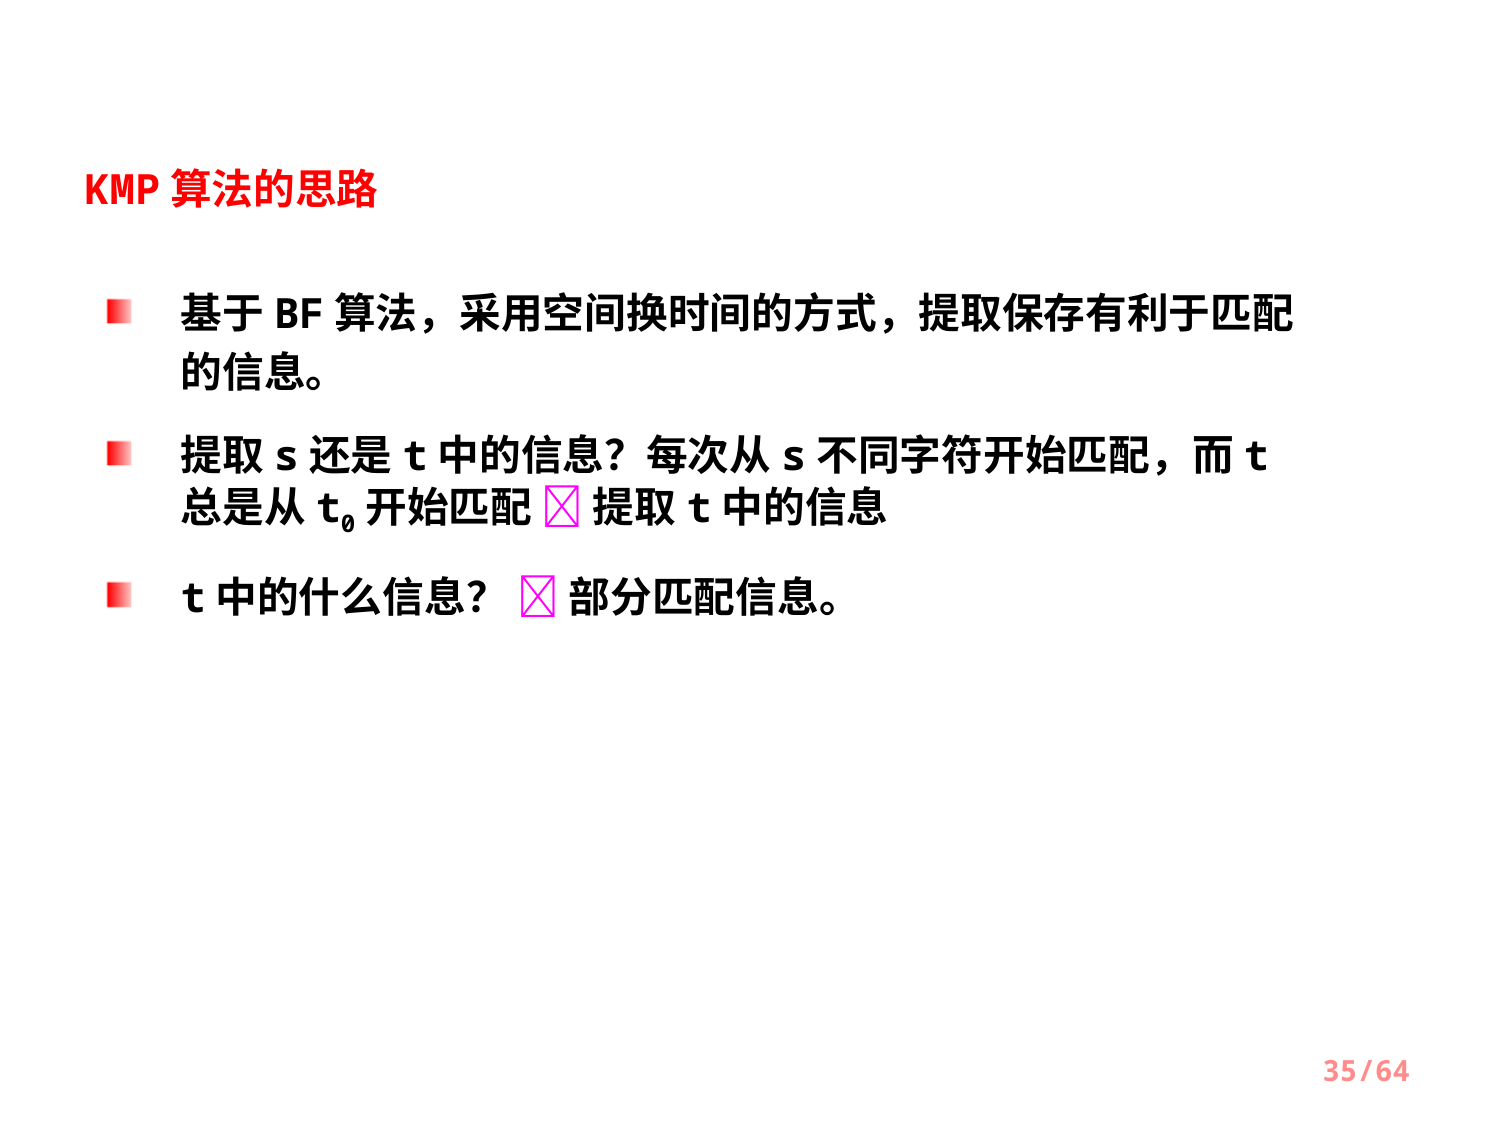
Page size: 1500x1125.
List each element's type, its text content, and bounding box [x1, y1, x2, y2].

picture [105, 580, 135, 611]
text_box 基于BF算法，采用空间换时间的方式，提取保存有利于匹配的信息。 提取s还是t中的信息？每次从s不同字符开始匹配，而t总是从t0开始匹配  提取t中的信息 t中的什么信息？  部分匹配信息。 [80, 259, 1326, 640]
picture [105, 297, 135, 327]
picture [105, 439, 135, 469]
text_box KMP算法的思路 [70, 155, 657, 221]
slide_number 35/64 [1074, 1042, 1425, 1103]
